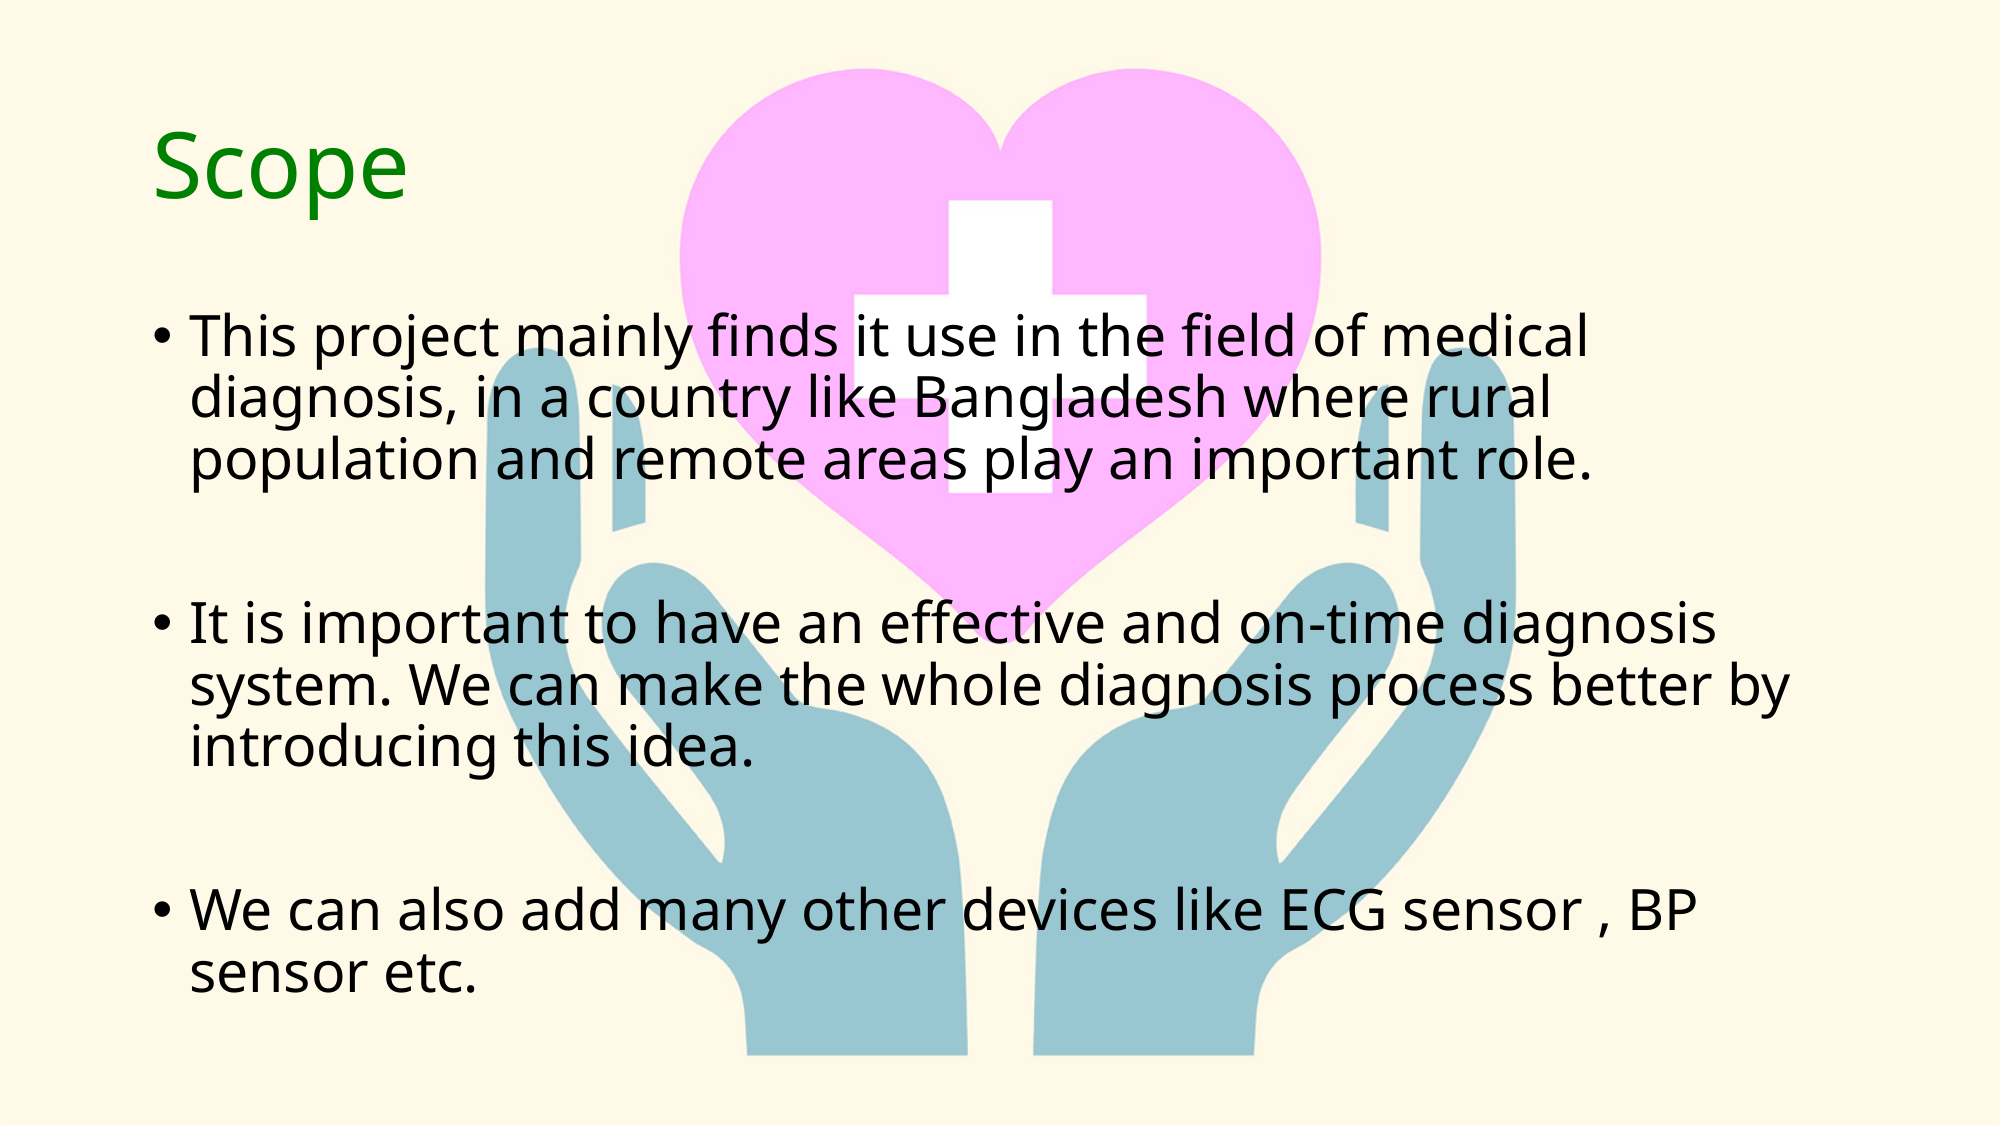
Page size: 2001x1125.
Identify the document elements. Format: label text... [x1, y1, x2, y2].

list This project mainly finds it use in the field of medical diagnosis, in a country like Bangladesh where rural population and remote areas play an important role. It is important to have an effective and on-time diagnosis system. We can make the whole diagnosis process better by introducing this idea. We can also add many other devices like ECG sensor , BP sensor etc. [137, 299, 1863, 1014]
title Scope [137, 59, 1863, 278]
